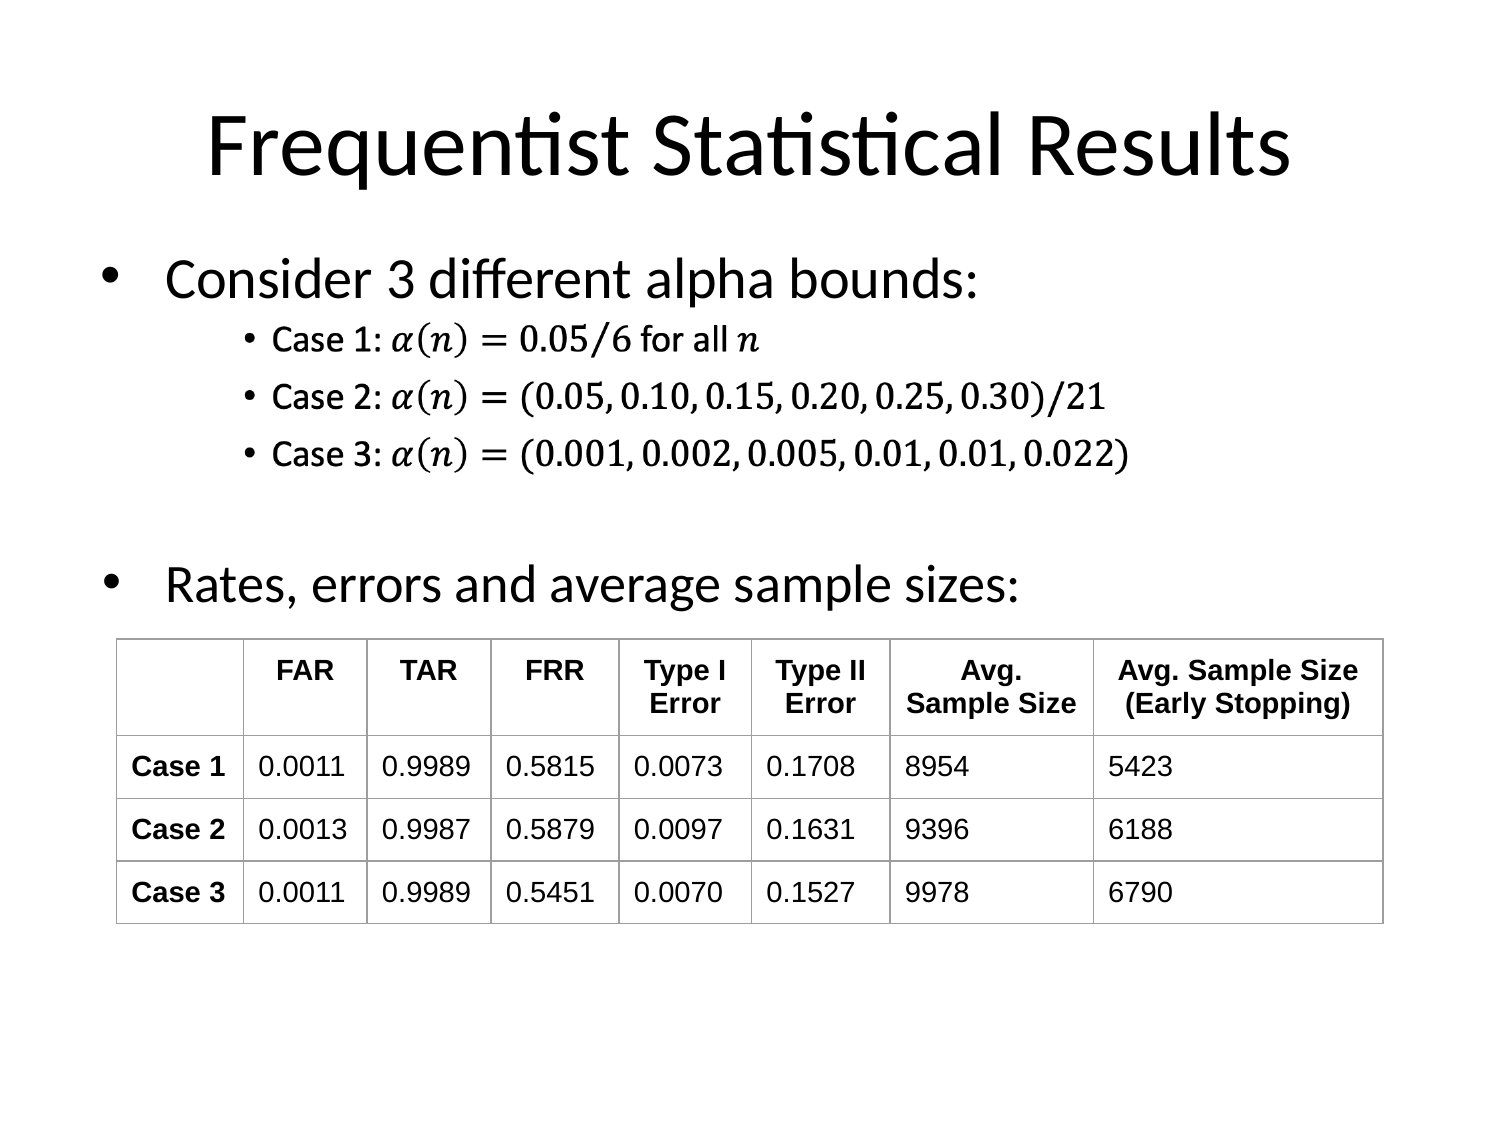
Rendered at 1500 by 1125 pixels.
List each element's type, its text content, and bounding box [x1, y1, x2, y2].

table_cell 0.9987 [368, 799, 490, 860]
table_cell 5423 [1094, 736, 1382, 798]
table_header Avg. Sample Size (Early Stopping) [1094, 640, 1382, 735]
table_cell Case 1 [117, 736, 243, 798]
table_cell 8954 [891, 736, 1093, 798]
table_cell 6188 [1094, 799, 1382, 860]
table_cell 0.5815 [492, 736, 618, 798]
table_cell 0.0011 [244, 736, 366, 798]
table_cell 9396 [891, 799, 1093, 860]
table_cell Case 3 [117, 862, 243, 923]
table_cell 0.9989 [368, 736, 490, 798]
picture [232, 316, 1134, 493]
list Consider 3 different alpha bounds: Rates, errors and average sample sizes: [75, 232, 1425, 1081]
table_header Type II Error [752, 640, 889, 735]
table_cell 6790 [1094, 862, 1382, 923]
table_cell 0.5879 [492, 799, 618, 860]
table_cell 0.0097 [620, 799, 751, 860]
table_header FAR [244, 640, 366, 735]
table_header Avg. Sample Size [891, 640, 1093, 735]
table_header TAR [368, 640, 490, 735]
table_cell 0.9989 [368, 862, 490, 923]
table_cell Case 2 [117, 799, 243, 860]
table_header [117, 640, 243, 735]
title Frequentist Statistical Results [75, 45, 1425, 232]
table_cell 0.1631 [752, 799, 889, 860]
table_cell 0.1527 [752, 862, 889, 923]
table_cell 0.0011 [244, 862, 366, 923]
table_cell 0.0073 [620, 736, 751, 798]
table_cell 0.5451 [492, 862, 618, 923]
table_cell 0.0070 [620, 862, 751, 923]
table_header FRR [492, 640, 618, 735]
table_cell 0.0013 [244, 799, 366, 860]
table_cell 9978 [891, 862, 1093, 923]
table_cell 0.1708 [752, 736, 889, 798]
table_header Type I Error [620, 640, 751, 735]
